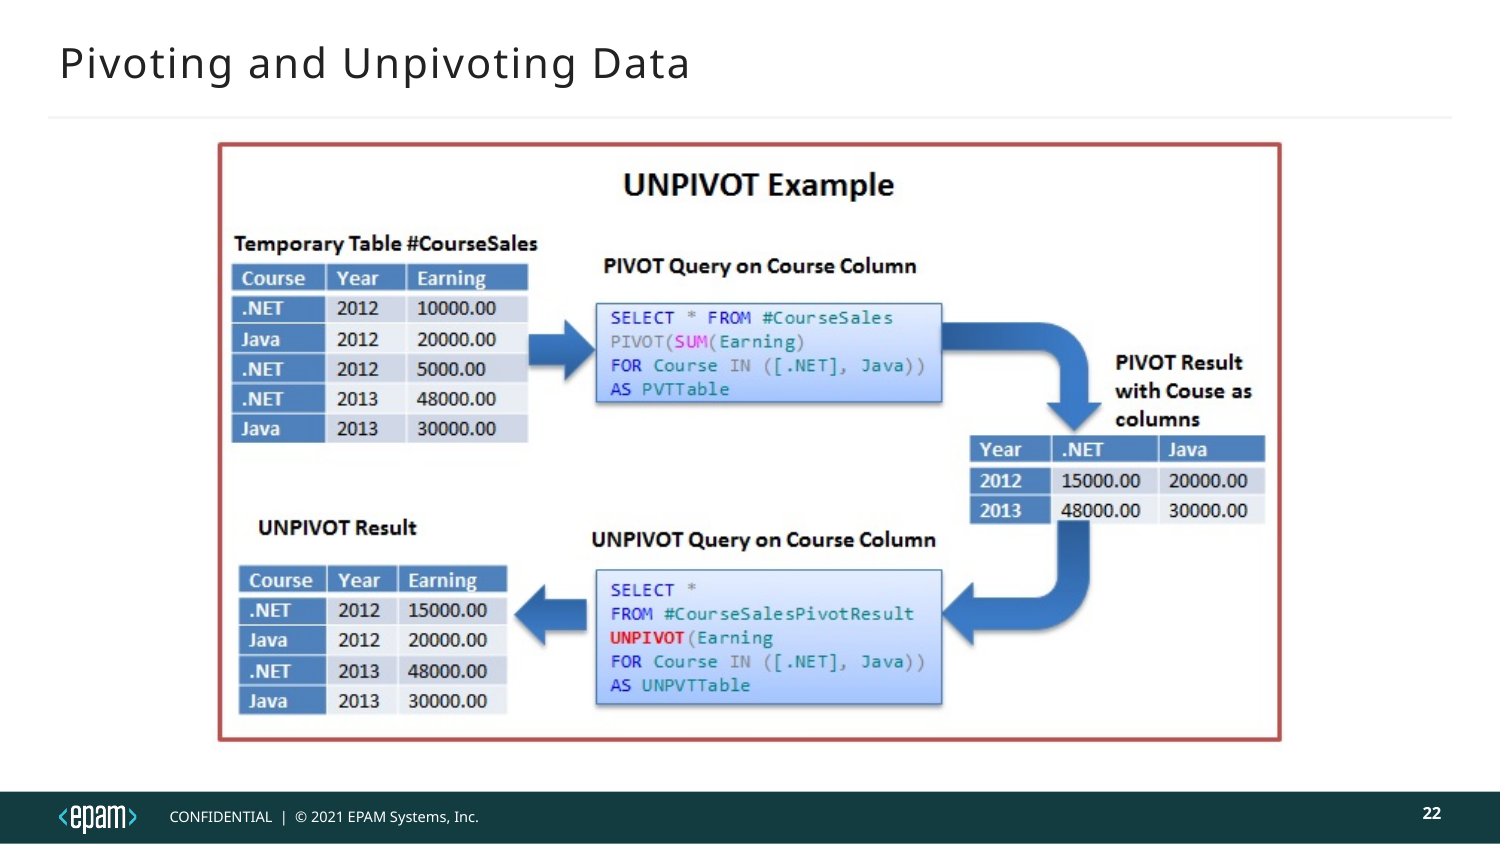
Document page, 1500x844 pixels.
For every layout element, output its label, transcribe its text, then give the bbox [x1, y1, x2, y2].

slide_number 22 [1216, 791, 1442, 844]
picture [212, 132, 1288, 751]
title Pivoting and Unpivoting Data [59, 37, 1442, 87]
